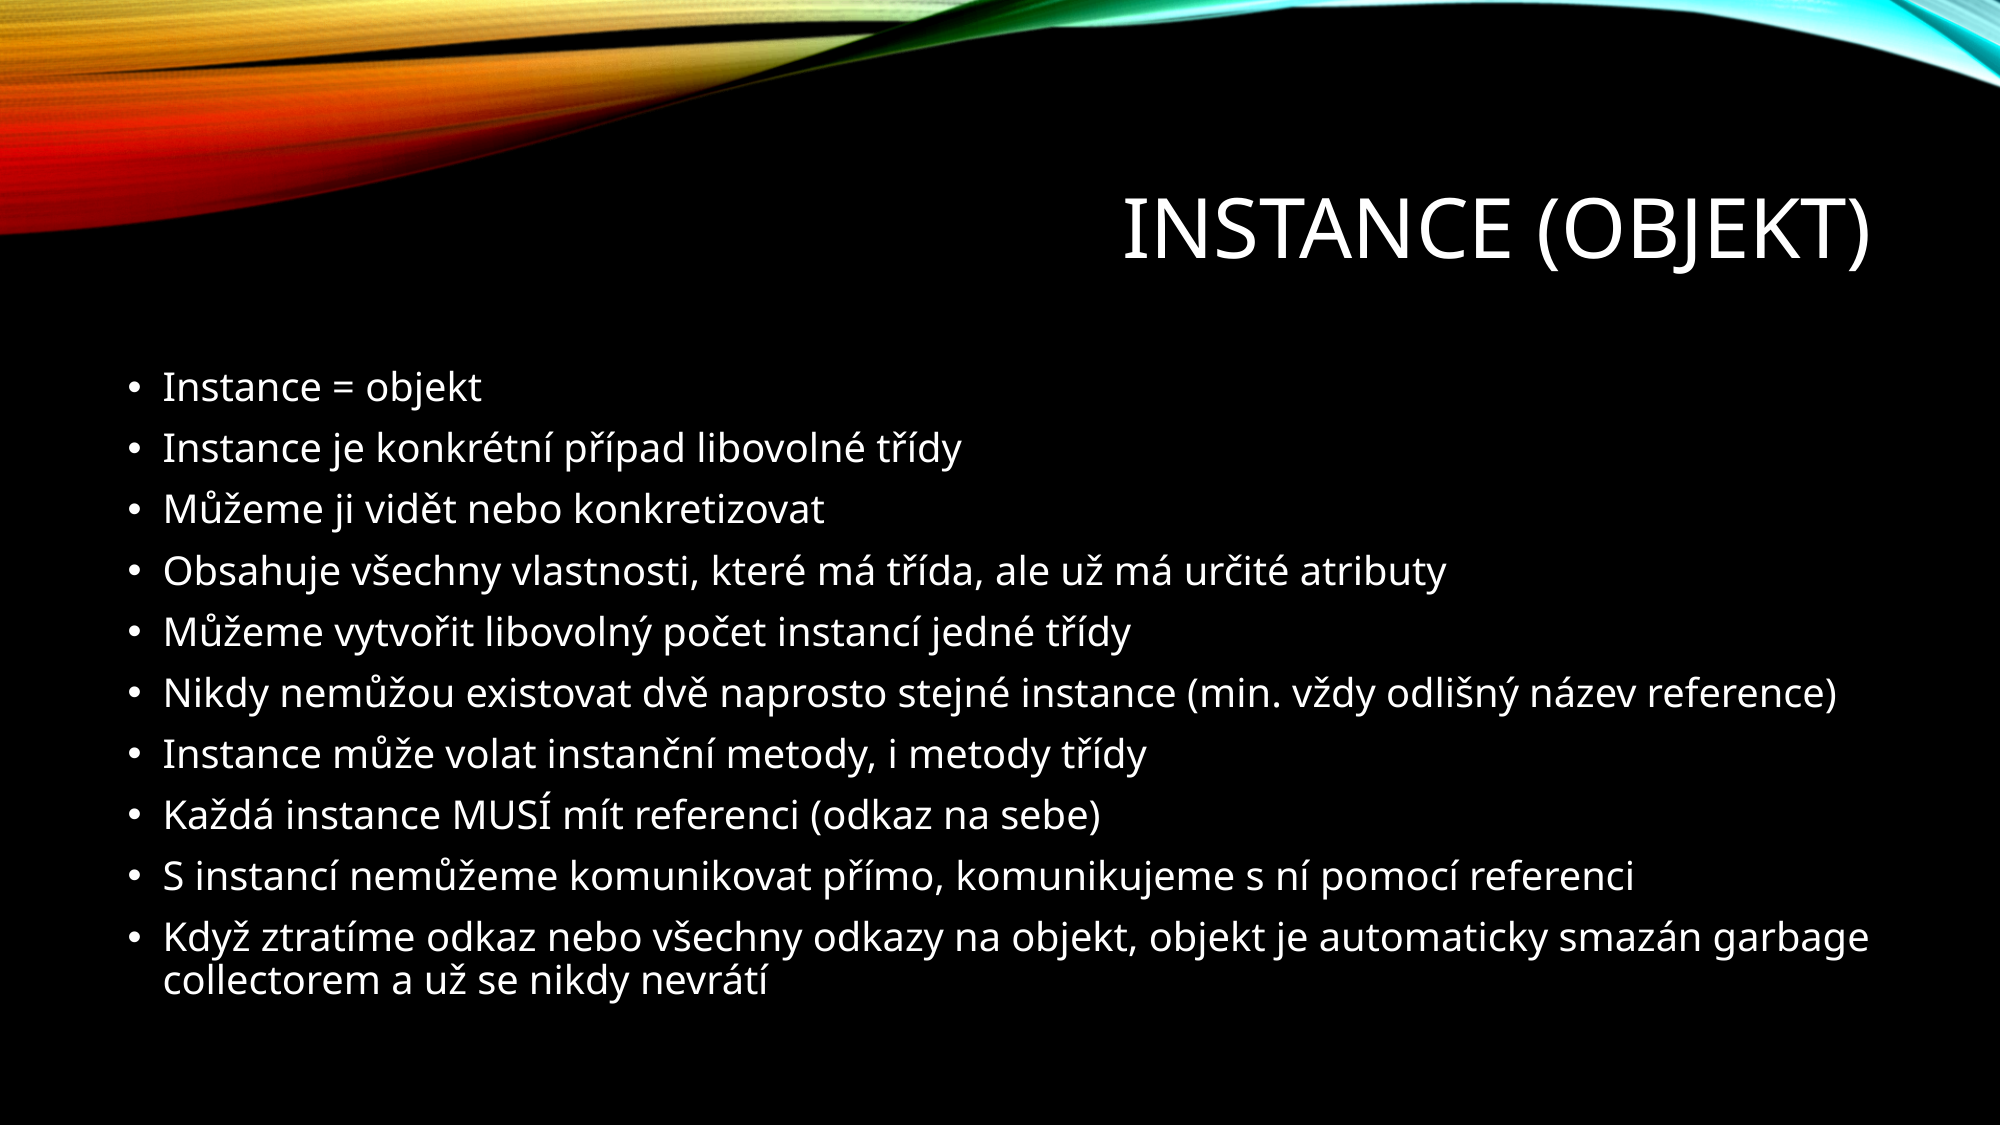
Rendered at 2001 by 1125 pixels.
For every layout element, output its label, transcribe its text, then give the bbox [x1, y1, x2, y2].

list Instance = objekt Instance je konkrétní případ libovolné třídy Můžeme ji vidět nebo konkretizovat Obsahuje všechny vlastnosti, které má třída, ale už má určité atributy Můžeme vytvořit libovolný počet instancí jedné třídy Nikdy nemůžou existovat dvě naprosto stejné instance (min. vždy odlišný název reference) Instance může volat instanční metody, i metody třídy Každá instance MUSÍ mít referenci (odkaz na sebe) S instancí nemůžeme komunikovat přímo, komunikujeme s ní pomocí referenci Když ztratíme odkaz nebo všechny odkazy na objekt, objekt je automaticky smazán garbage collectorem a už se nikdy nevrátí [112, 360, 1888, 1021]
title Instance (objekt) [474, 125, 1888, 338]
picture [0, 0, 2000, 237]
